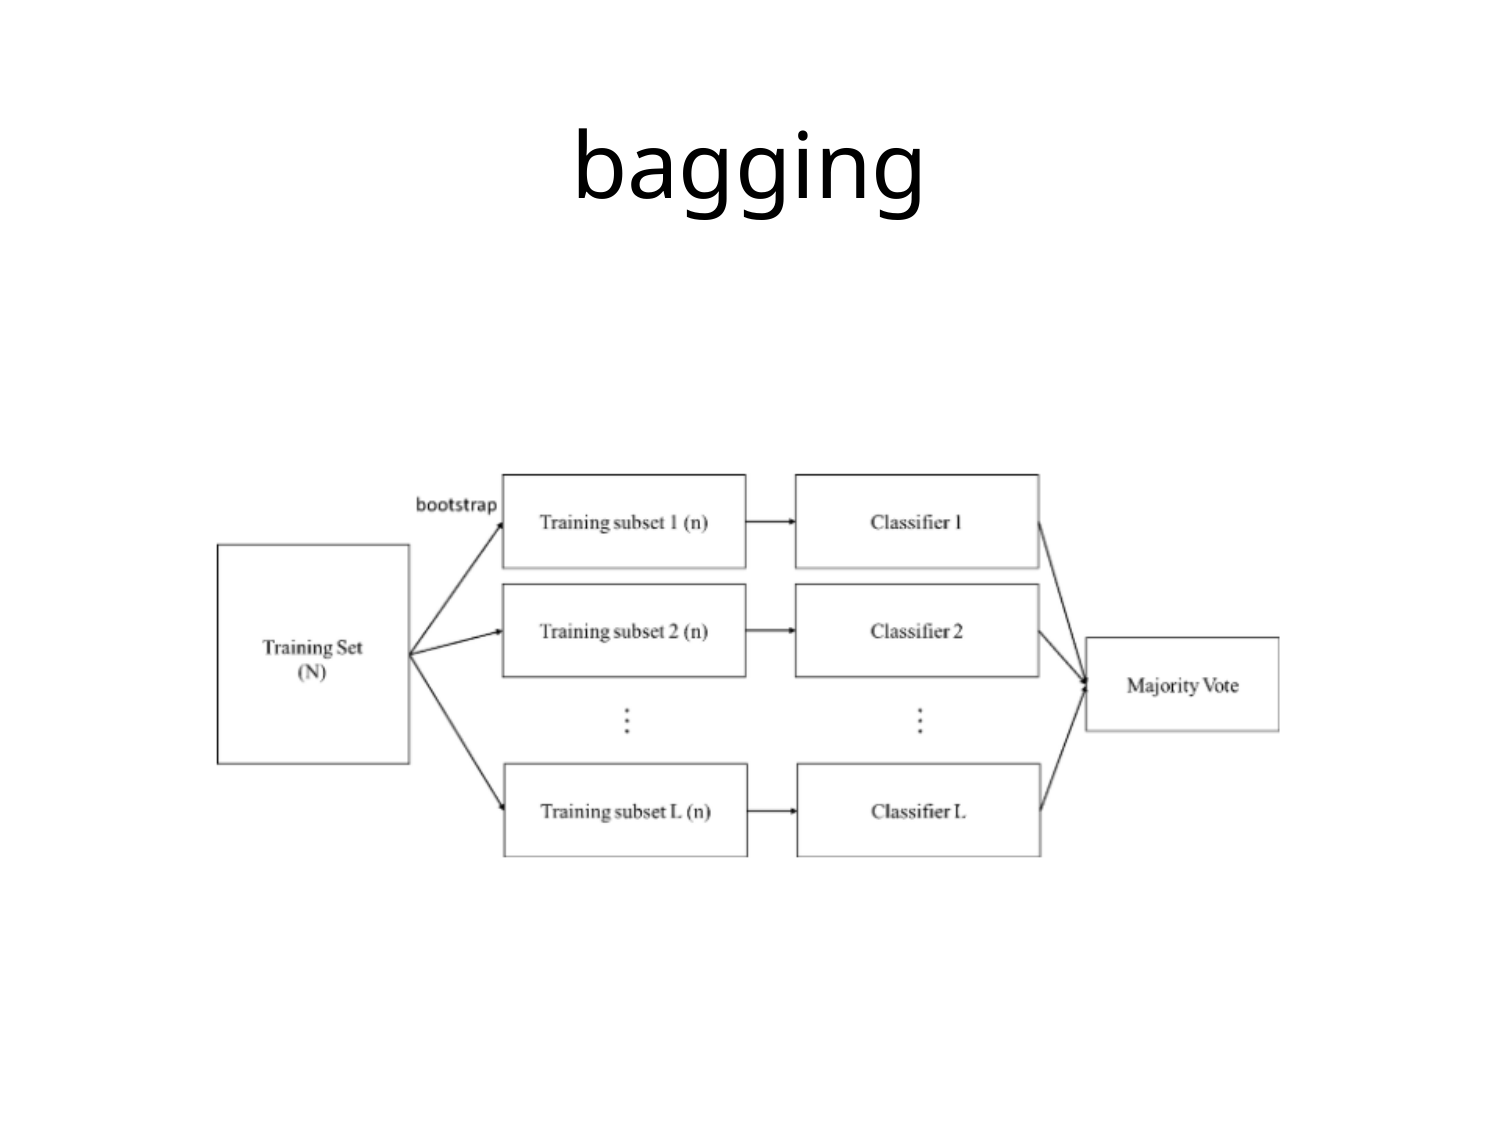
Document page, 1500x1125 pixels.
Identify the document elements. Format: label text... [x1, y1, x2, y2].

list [189, 418, 1311, 895]
title bagging [103, 59, 1397, 278]
